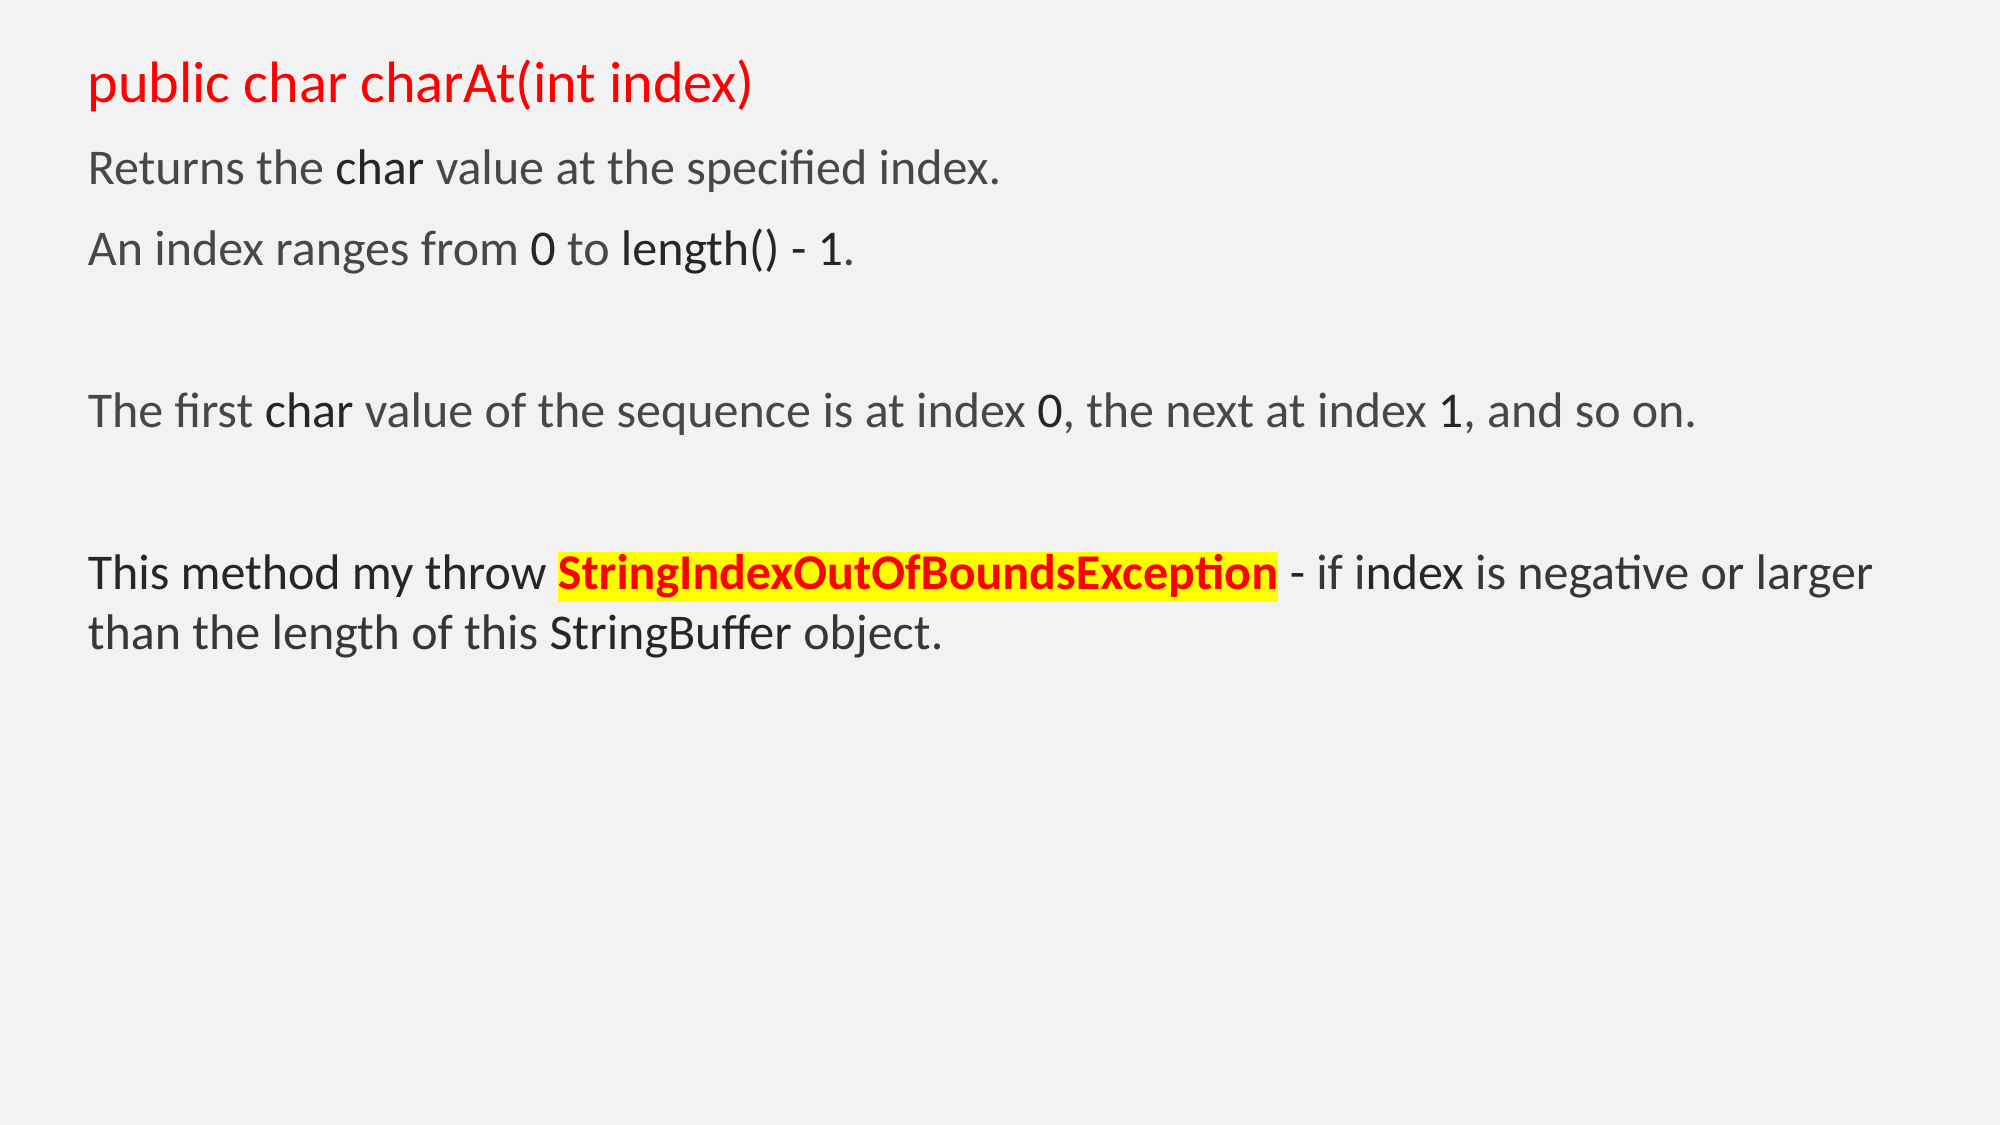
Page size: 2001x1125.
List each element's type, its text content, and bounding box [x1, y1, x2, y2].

list public char charAt(int index) Returns the char value at the specified index. An index ranges from 0 to length() - 1. The first char value of the sequence is at index 0, the next at index 1, and so on. This method my throw StringIndexOutOfBoundsException - if index is negative or larger than the length of this StringBuffer object. [72, 36, 1936, 1067]
